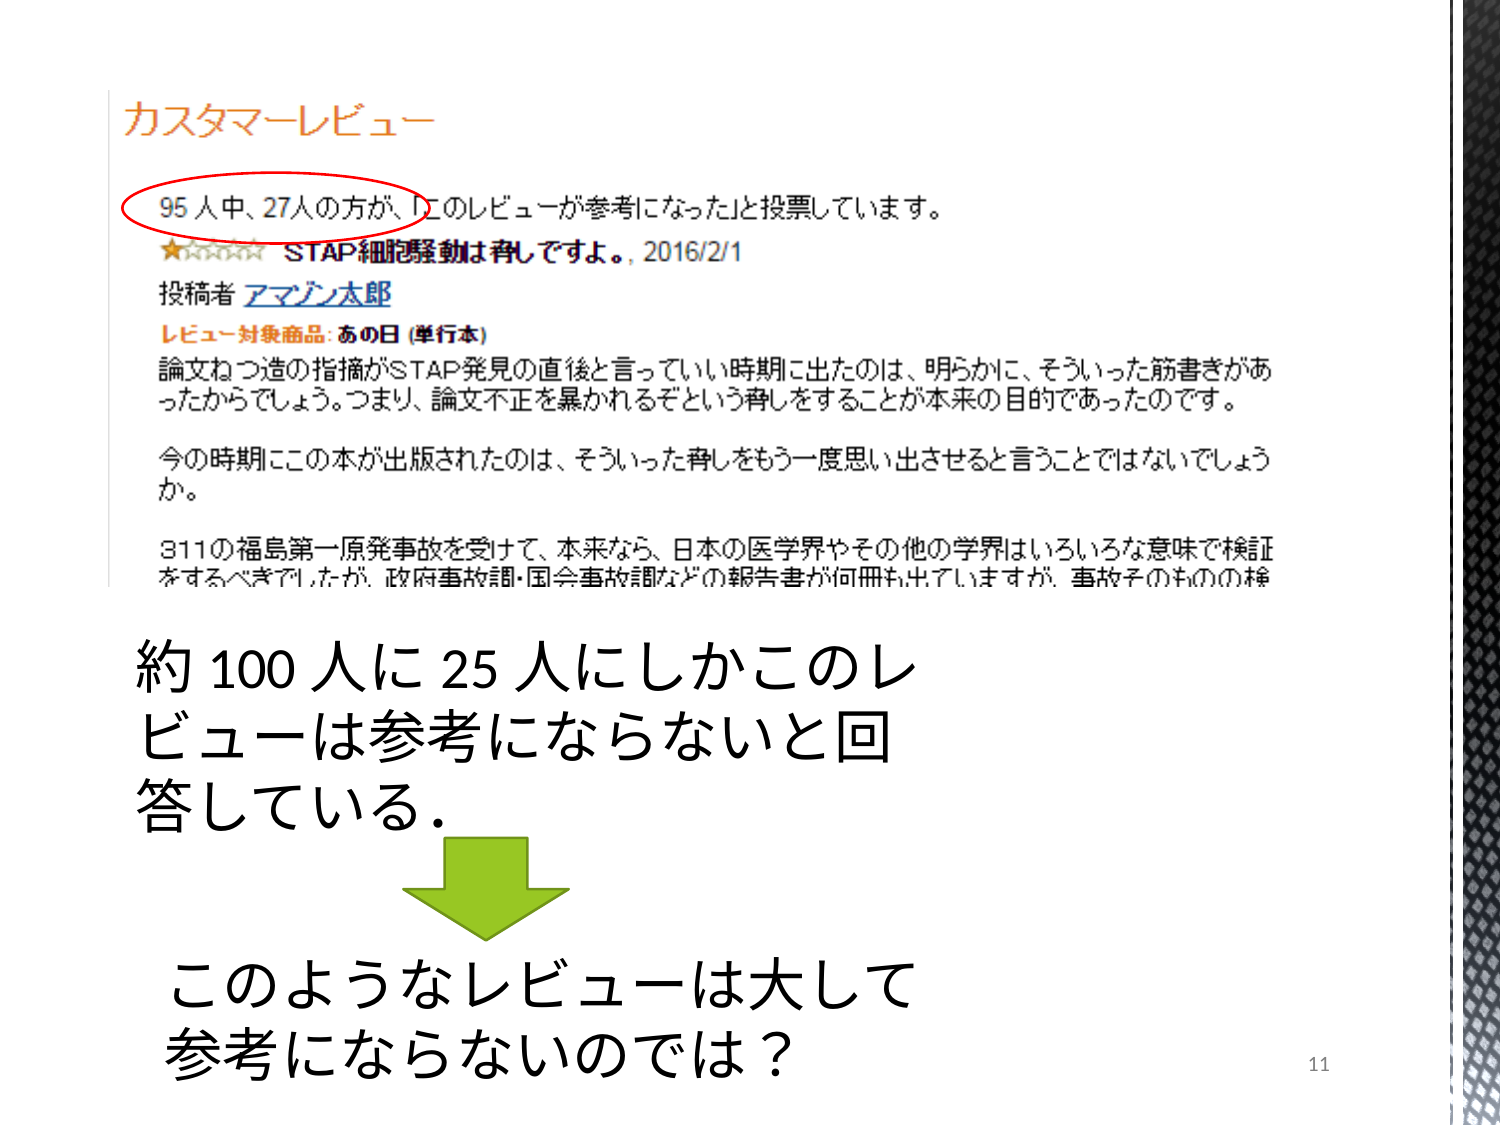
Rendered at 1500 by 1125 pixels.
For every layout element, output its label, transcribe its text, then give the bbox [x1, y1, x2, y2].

slide_number 11 [1275, 1050, 1363, 1075]
text_box 約100人に25人にしかこのレビューは参考にならないと回答している． [120, 623, 958, 938]
text_box [402, 836, 570, 940]
text_box このようなレビューは大して 参考にならないのでは？ [150, 940, 1105, 1125]
picture [108, 90, 1319, 587]
picture [1447, 0, 1500, 1125]
